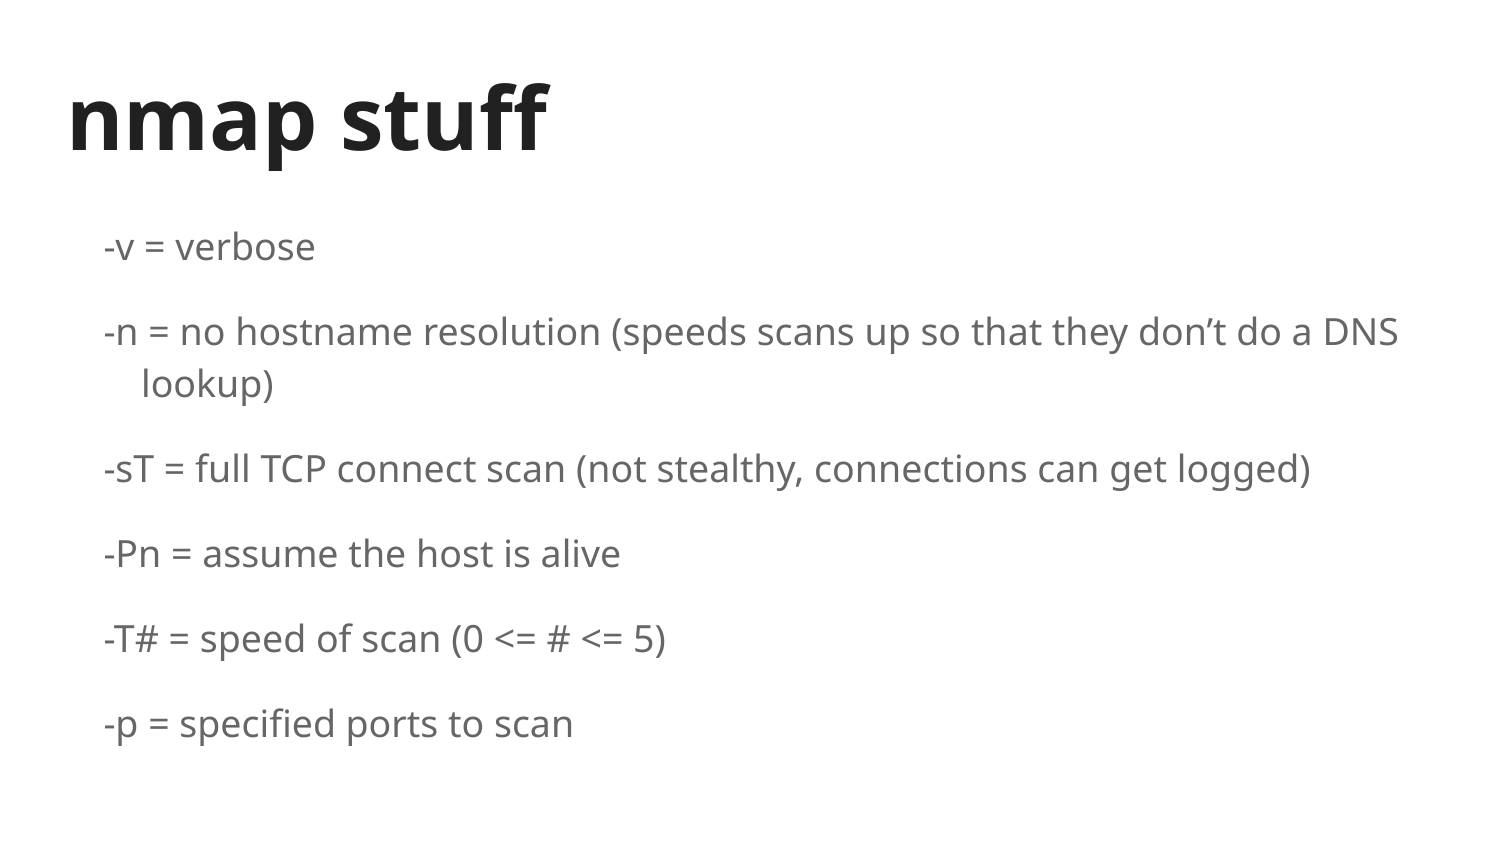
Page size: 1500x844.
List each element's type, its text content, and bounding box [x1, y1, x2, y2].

list -v = verbose -n = no hostname resolution (speeds scans up so that they don’t do a DNS lookup) -sT = full TCP connect scan (not stealthy, connections can get logged) -Pn = assume the host is alive -T# = speed of scan (0 <= # <= 5) -p = specified ports to scan [51, 201, 1449, 750]
title nmap stuff [51, 48, 1449, 180]
